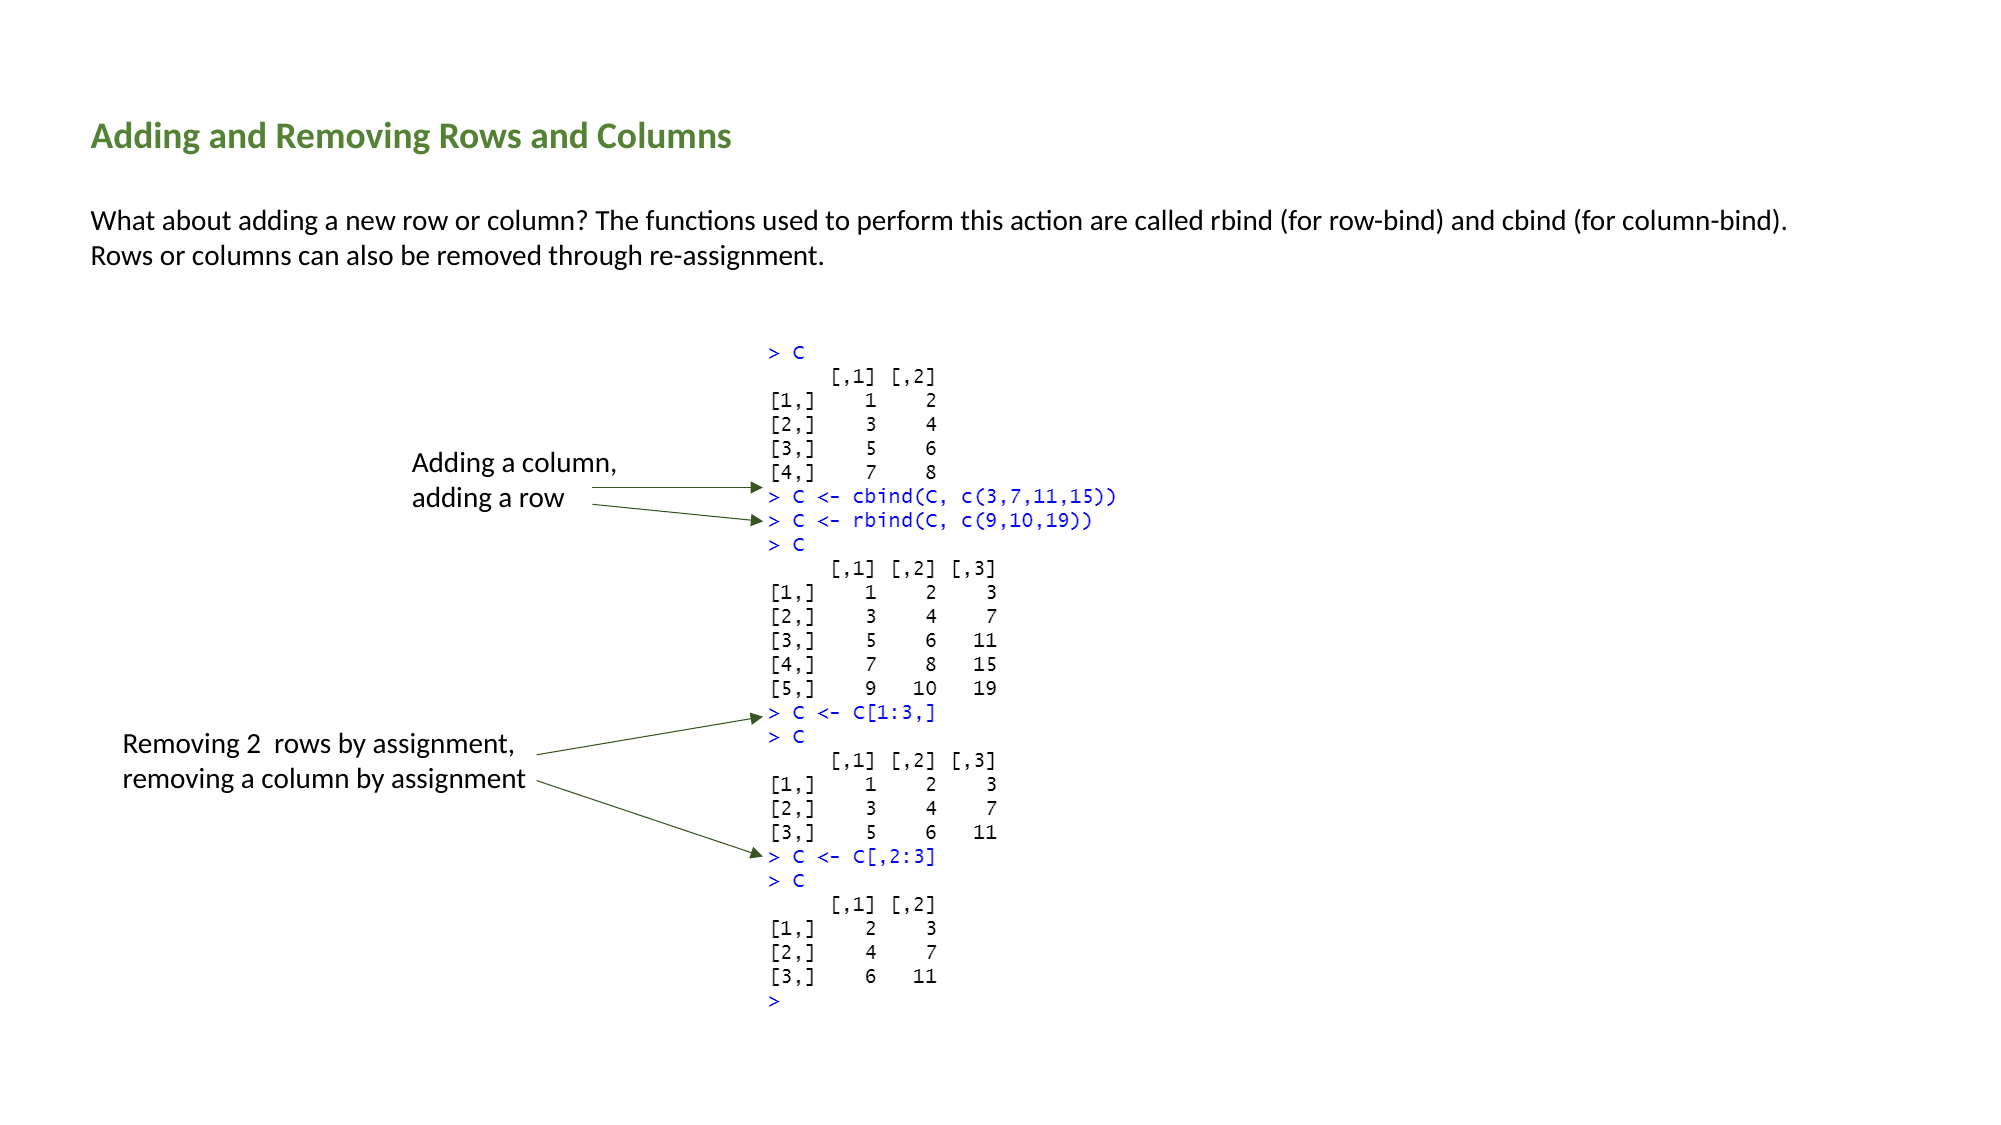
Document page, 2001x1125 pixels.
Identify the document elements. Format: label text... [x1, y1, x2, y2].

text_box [536, 780, 763, 857]
text_box Removing 2 rows by assignment, removing a column by assignment [107, 716, 542, 802]
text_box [592, 504, 763, 522]
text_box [536, 716, 763, 755]
text_box Adding a column, adding a row [397, 435, 640, 521]
picture [763, 342, 1542, 1021]
text_box Adding and Removing Rows and Columns What about adding a new row or column? The functions used to perform this action are called rbind (for row-bind) and cbind (for column-bind). Rows or columns can also be removed through re-assignment. [75, 103, 1923, 324]
